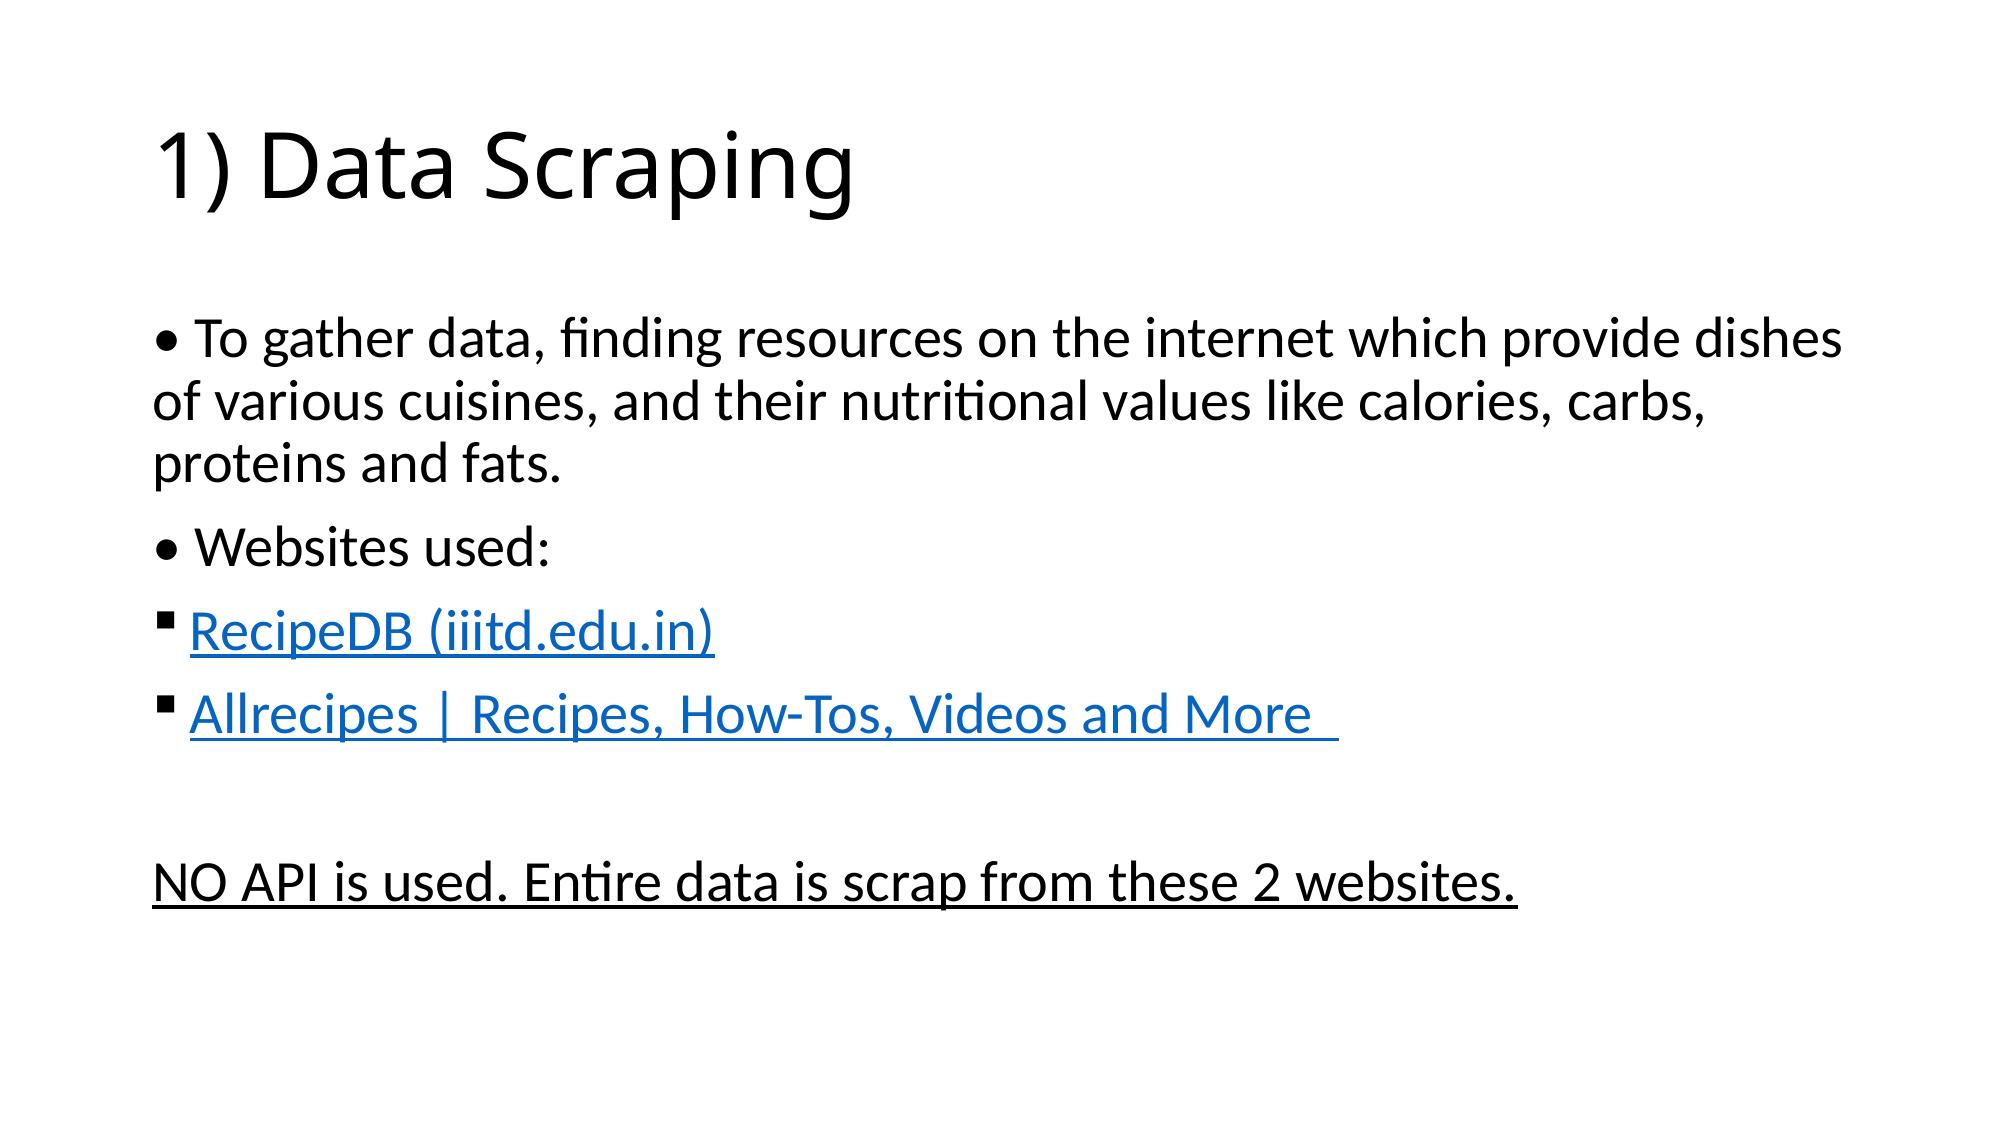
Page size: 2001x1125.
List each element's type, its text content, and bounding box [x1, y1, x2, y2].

title 1) Data Scraping [137, 59, 1863, 278]
list • To gather data, finding resources on the internet which provide dishes of various cuisines, and their nutritional values like calories, carbs, proteins and fats. • Websites used: RecipeDB (iiitd.edu.in) Allrecipes | Recipes, How-Tos, Videos and More NO API is used. Entire data is scrap from these 2 websites. [137, 299, 1863, 1014]
